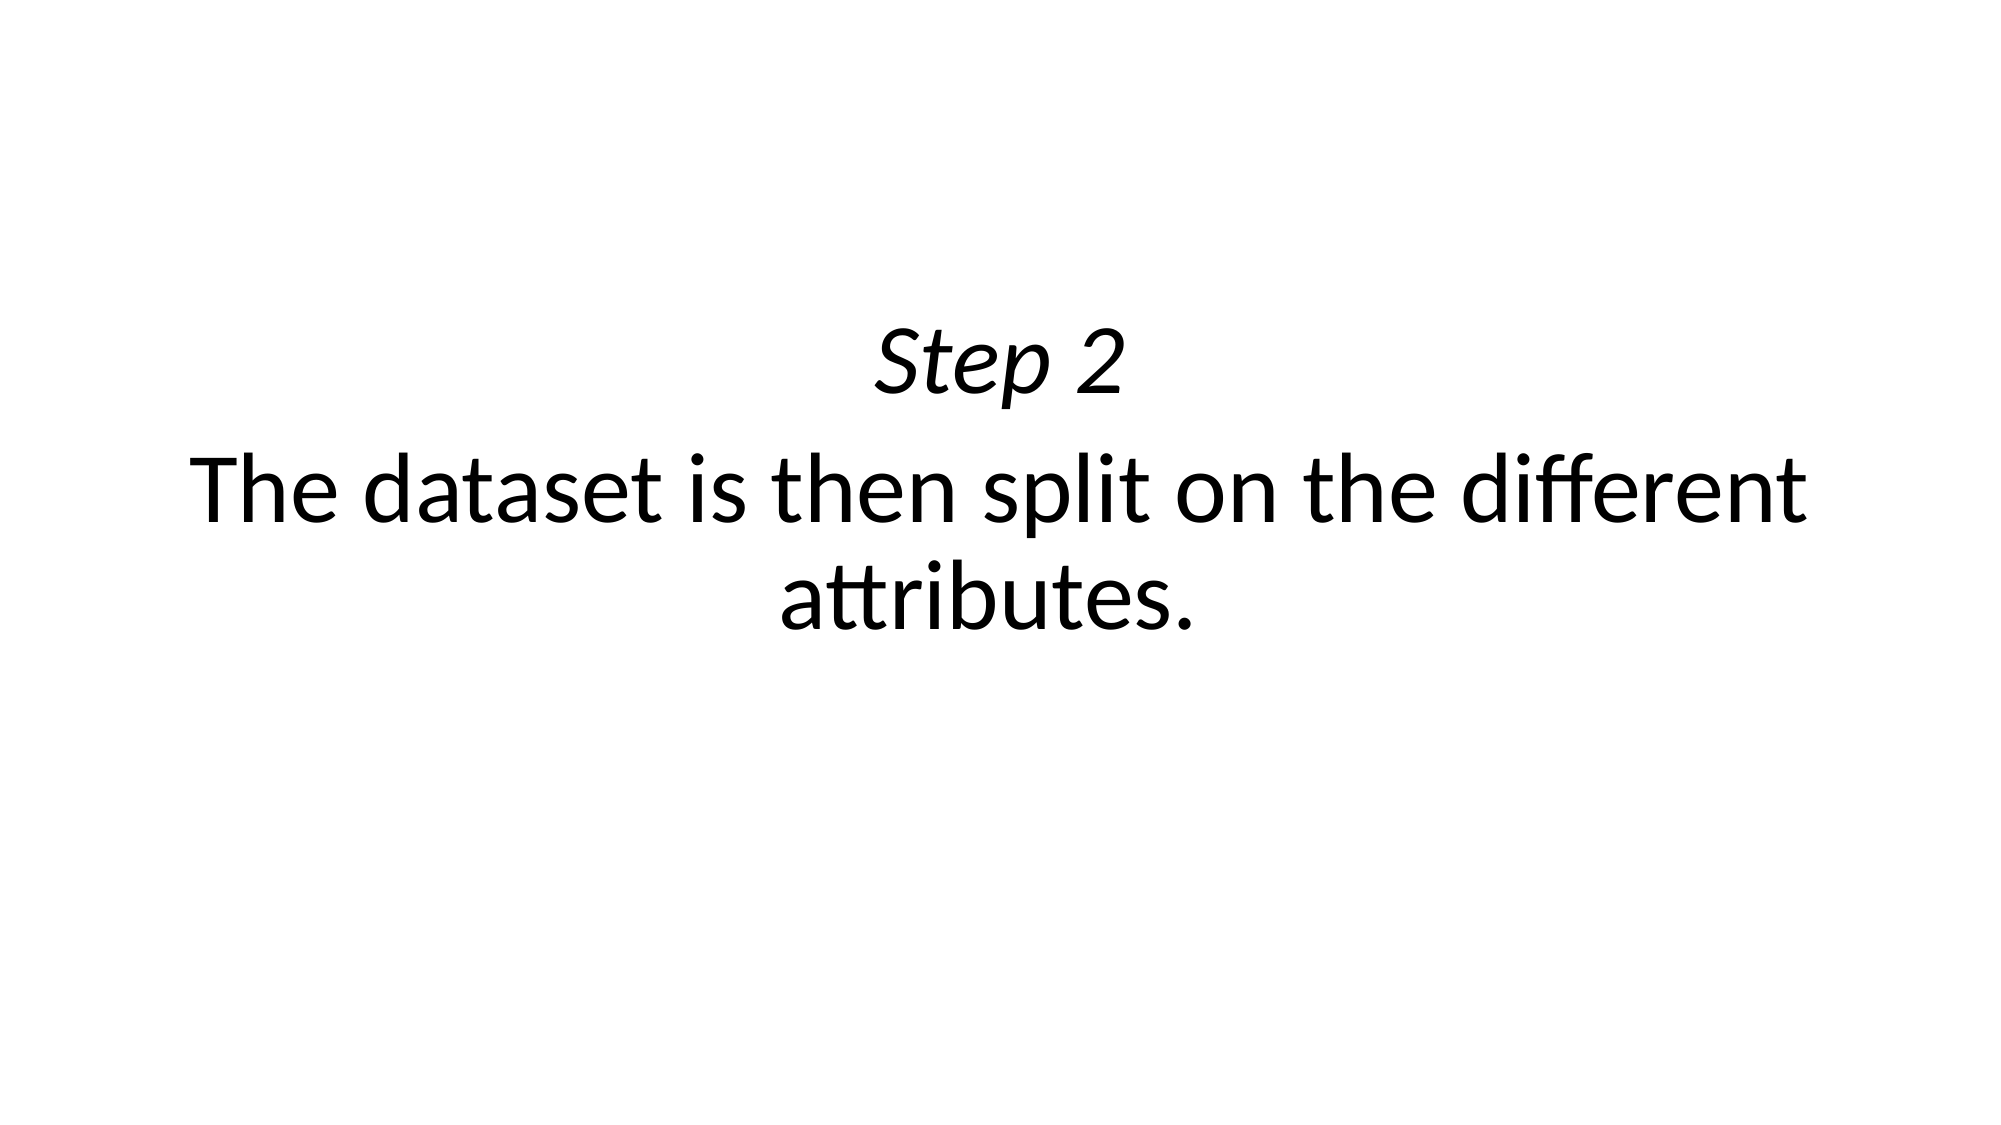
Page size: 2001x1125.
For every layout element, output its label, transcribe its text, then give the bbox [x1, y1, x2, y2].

list Step 2 The dataset is then split on the different attributes. [137, 299, 1863, 1014]
